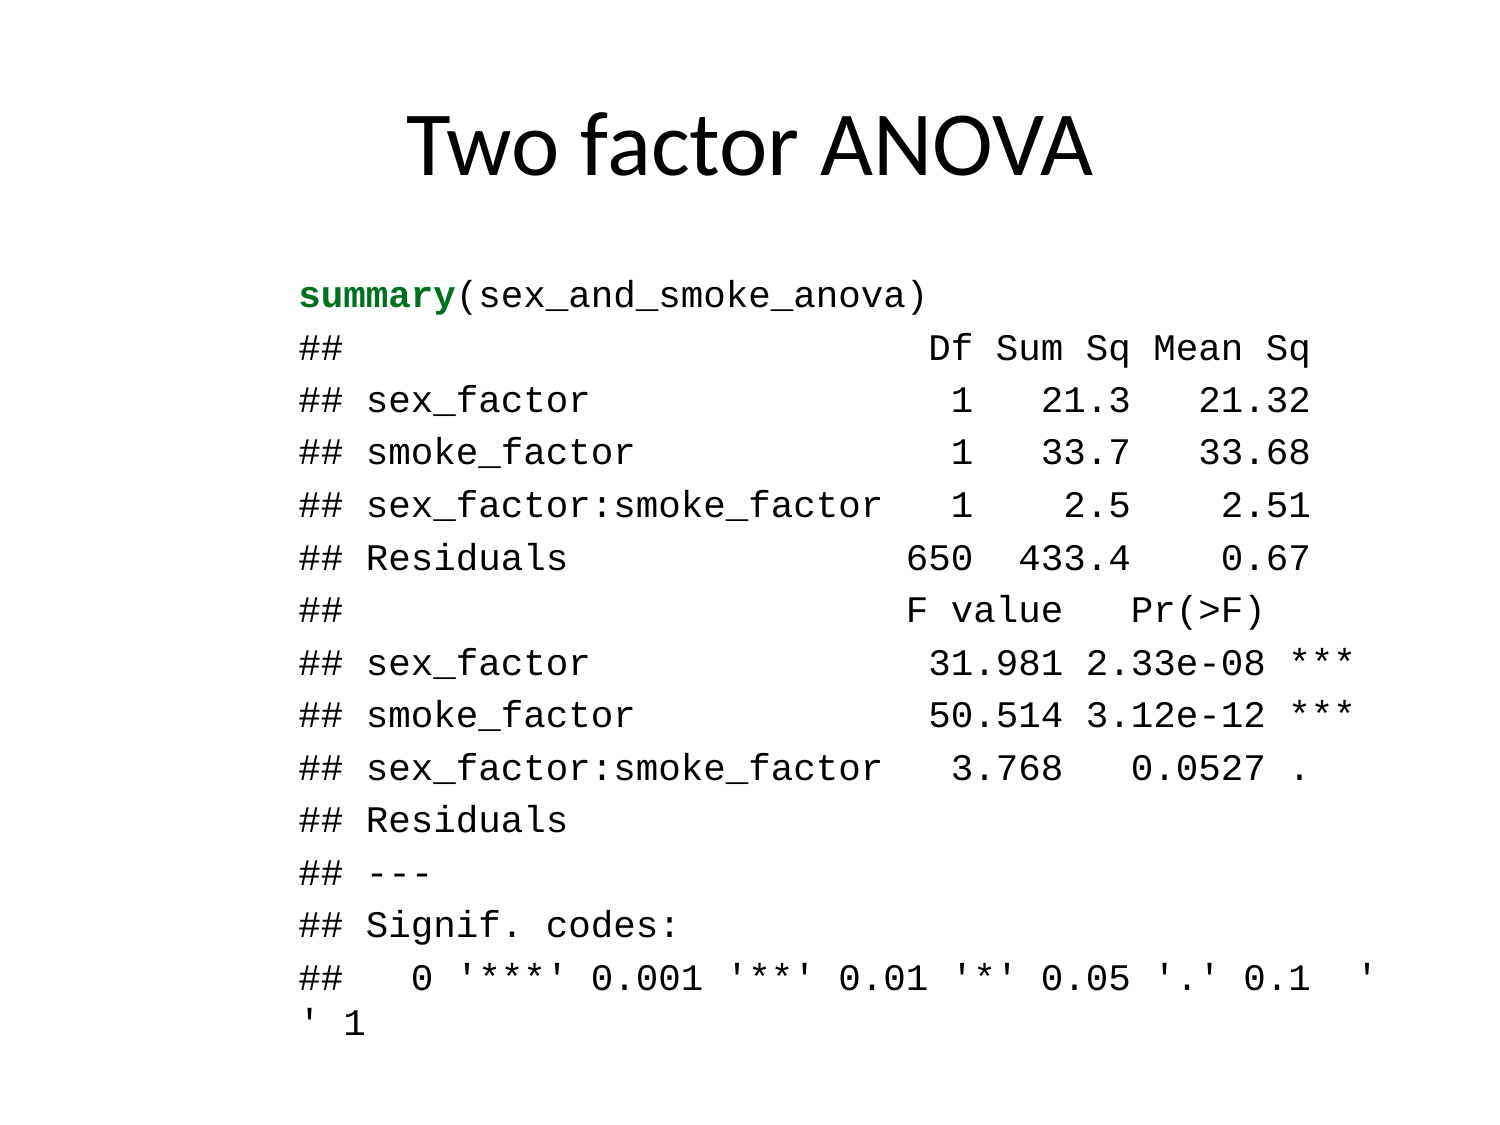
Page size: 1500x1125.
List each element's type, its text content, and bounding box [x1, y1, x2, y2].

list summary(sex_and_smoke_anova) ## Df Sum Sq Mean Sq ## sex_factor 1 21.3 21.32 ## smoke_factor 1 33.7 33.68 ## sex_factor:smoke_factor 1 2.5 2.51 ## Residuals 650 433.4 0.67 ## F value Pr(>F) ## sex_factor 31.981 2.33e-08 *** ## smoke_factor 50.514 3.12e-12 *** ## sex_factor:smoke_factor 3.768 0.0527 . ## Residuals ## --- ## Signif. codes: ## 0 '***' 0.001 '**' 0.01 '*' 0.05 '.' 0.1 ' ' 1 [75, 262, 1425, 1005]
title Two factor ANOVA [75, 45, 1425, 233]
